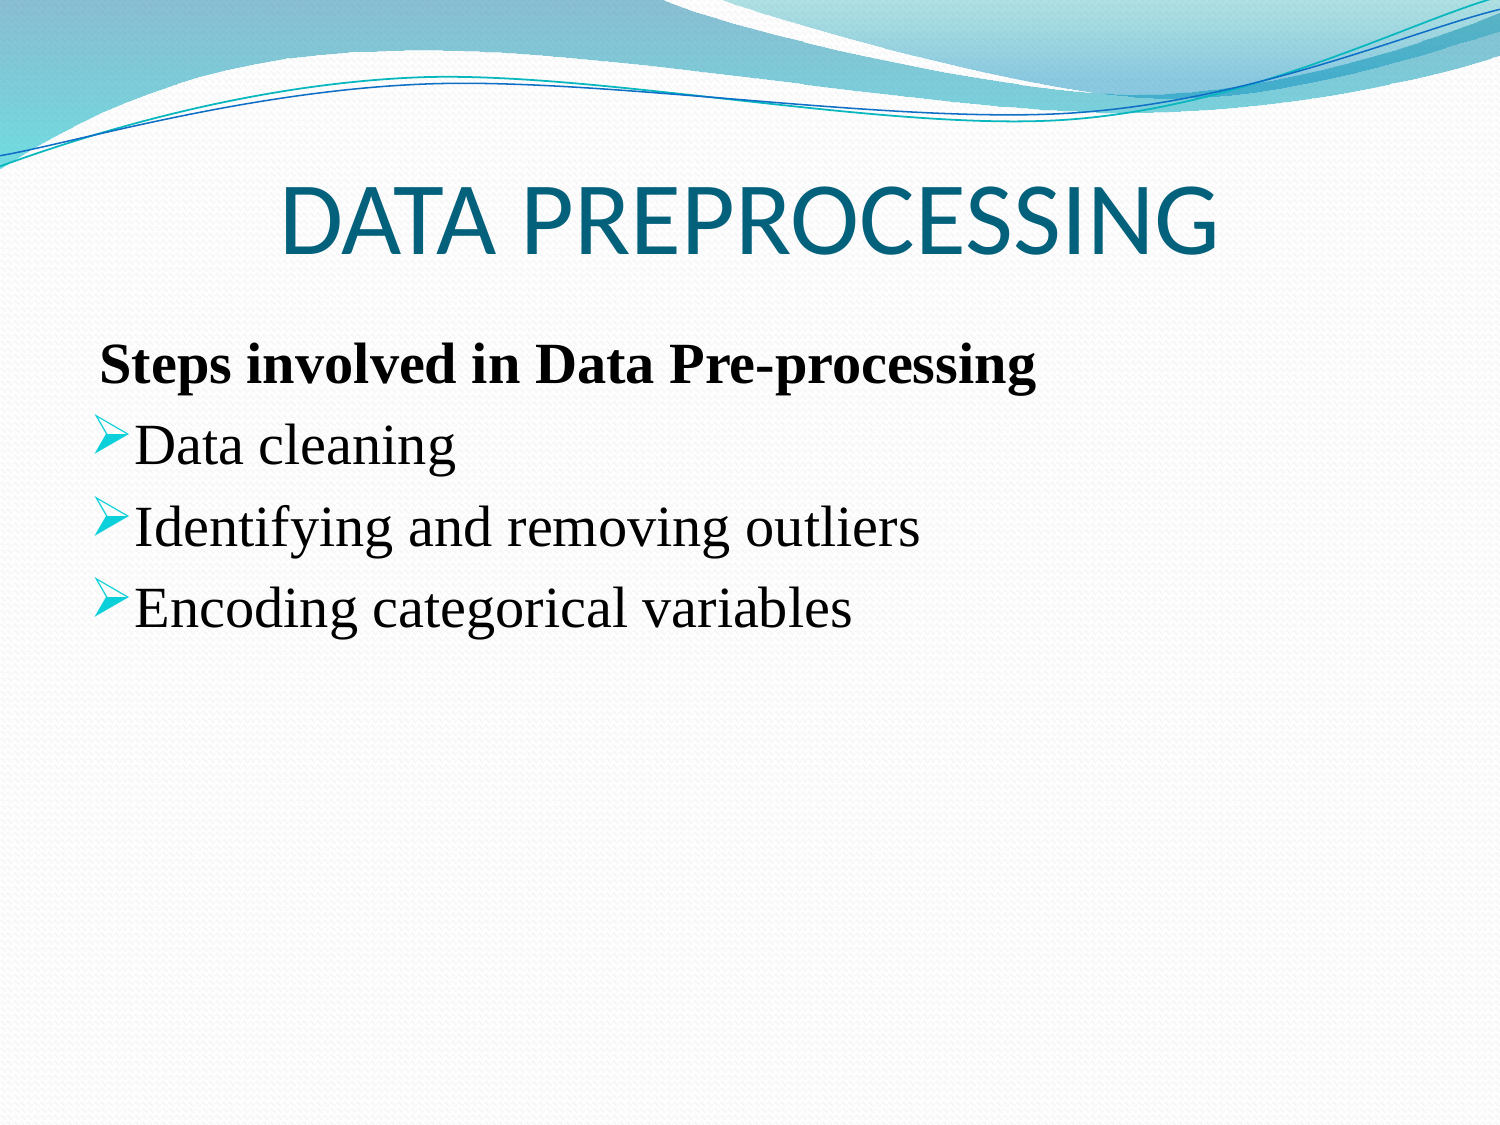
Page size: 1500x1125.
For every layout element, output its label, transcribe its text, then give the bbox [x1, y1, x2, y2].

title DATA PREPROCESSING [75, 87, 1425, 275]
list Steps involved in Data Pre-processing Data cleaning Identifying and removing outliers Encoding categorical variables [75, 317, 1425, 1038]
